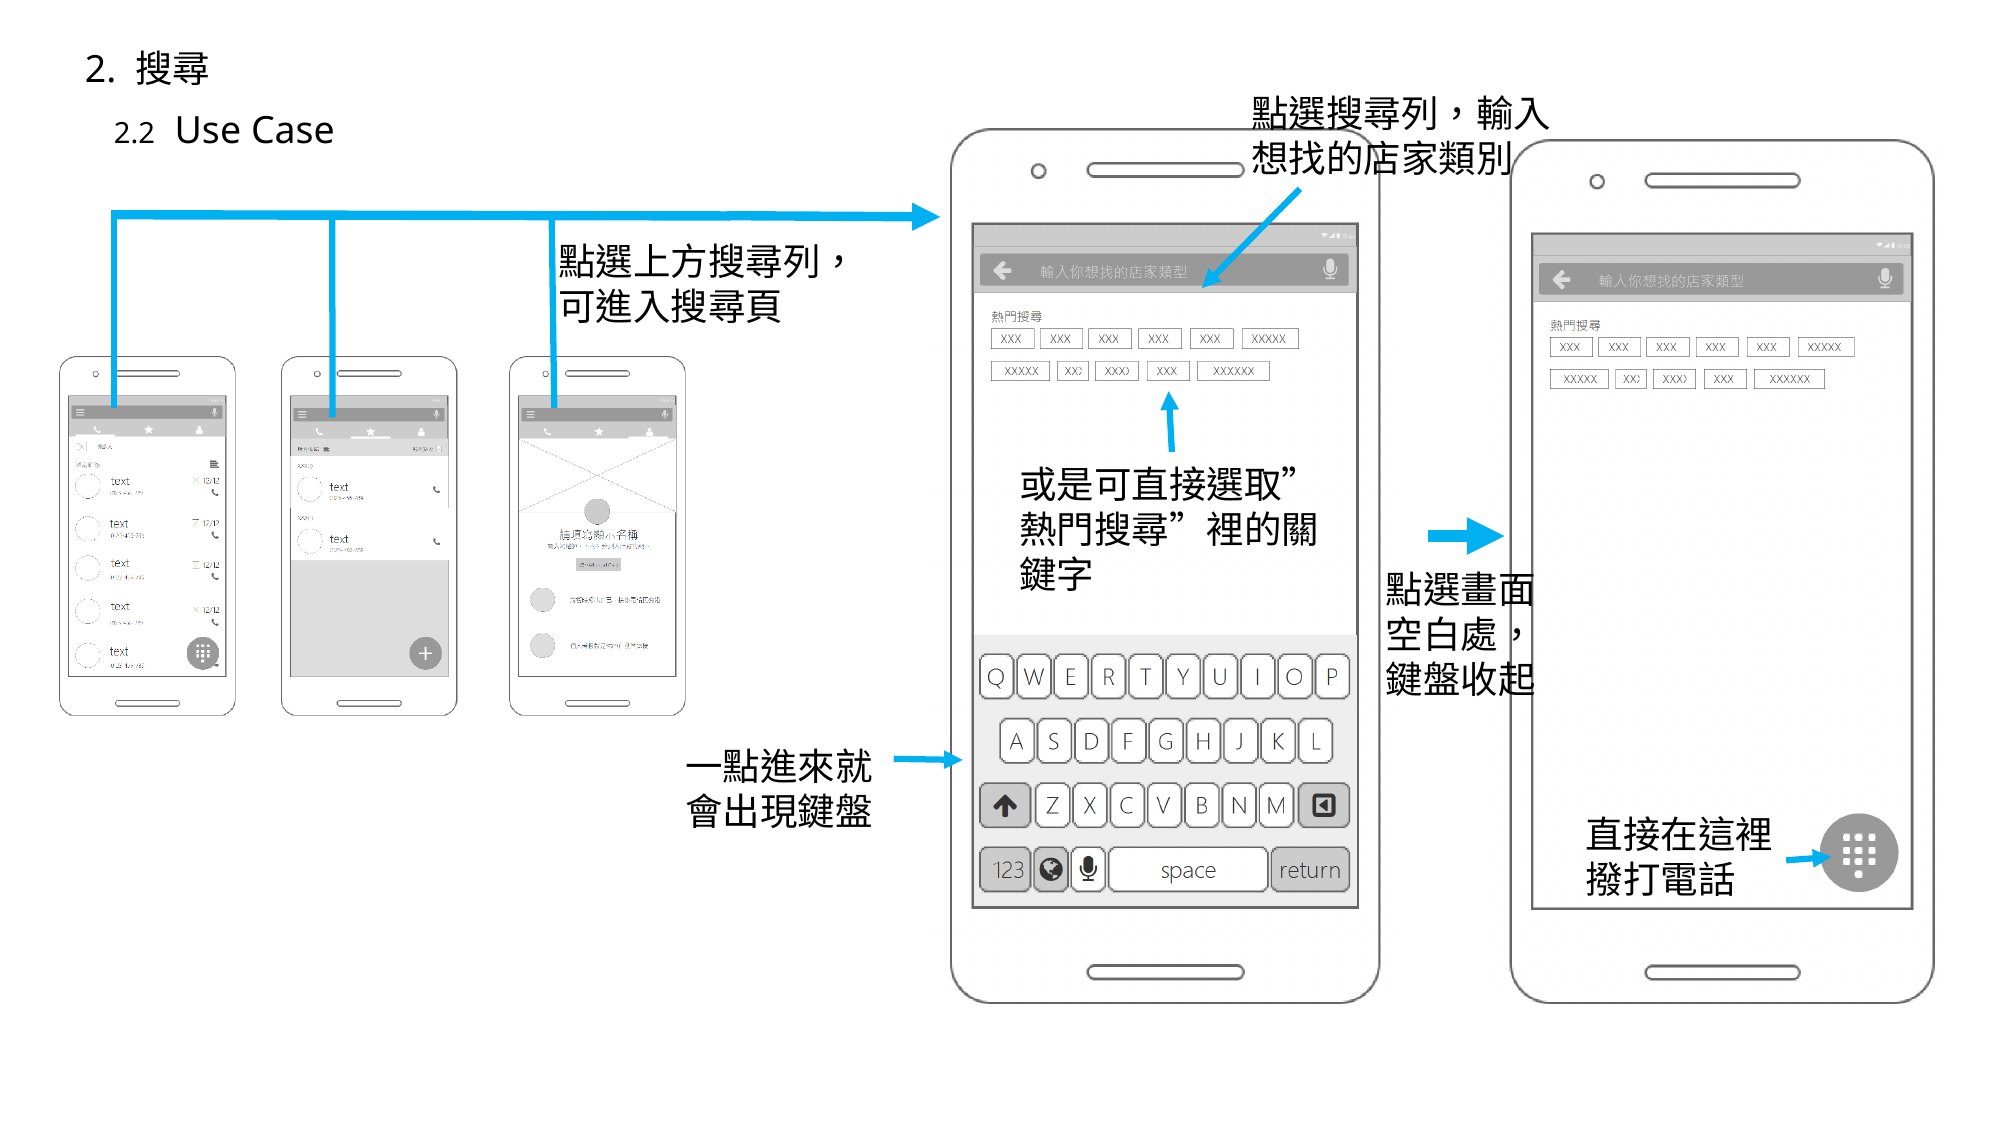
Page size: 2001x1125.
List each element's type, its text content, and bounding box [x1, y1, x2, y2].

text_box 2.2 Use Case [69, 98, 454, 159]
text_box 點選上方搜尋列，可進入搜尋頁 [555, 230, 878, 335]
text_box 點選上方搜尋列，可進入搜尋頁 [543, 230, 551, 335]
text_box 點選畫面空白處，鍵盤收起 [1402, 558, 1488, 709]
picture [50, 356, 694, 716]
text_box 2. 搜尋 [69, 37, 746, 98]
picture [928, 128, 1402, 1004]
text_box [1201, 188, 1301, 289]
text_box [551, 215, 555, 408]
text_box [1786, 856, 1832, 861]
picture [1488, 139, 1956, 1004]
text_box 點選搜尋列，輸入想找的店家類別 [1236, 82, 1571, 188]
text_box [1168, 391, 1172, 452]
text_box 一點進來就會出現鍵盤 [670, 735, 911, 841]
